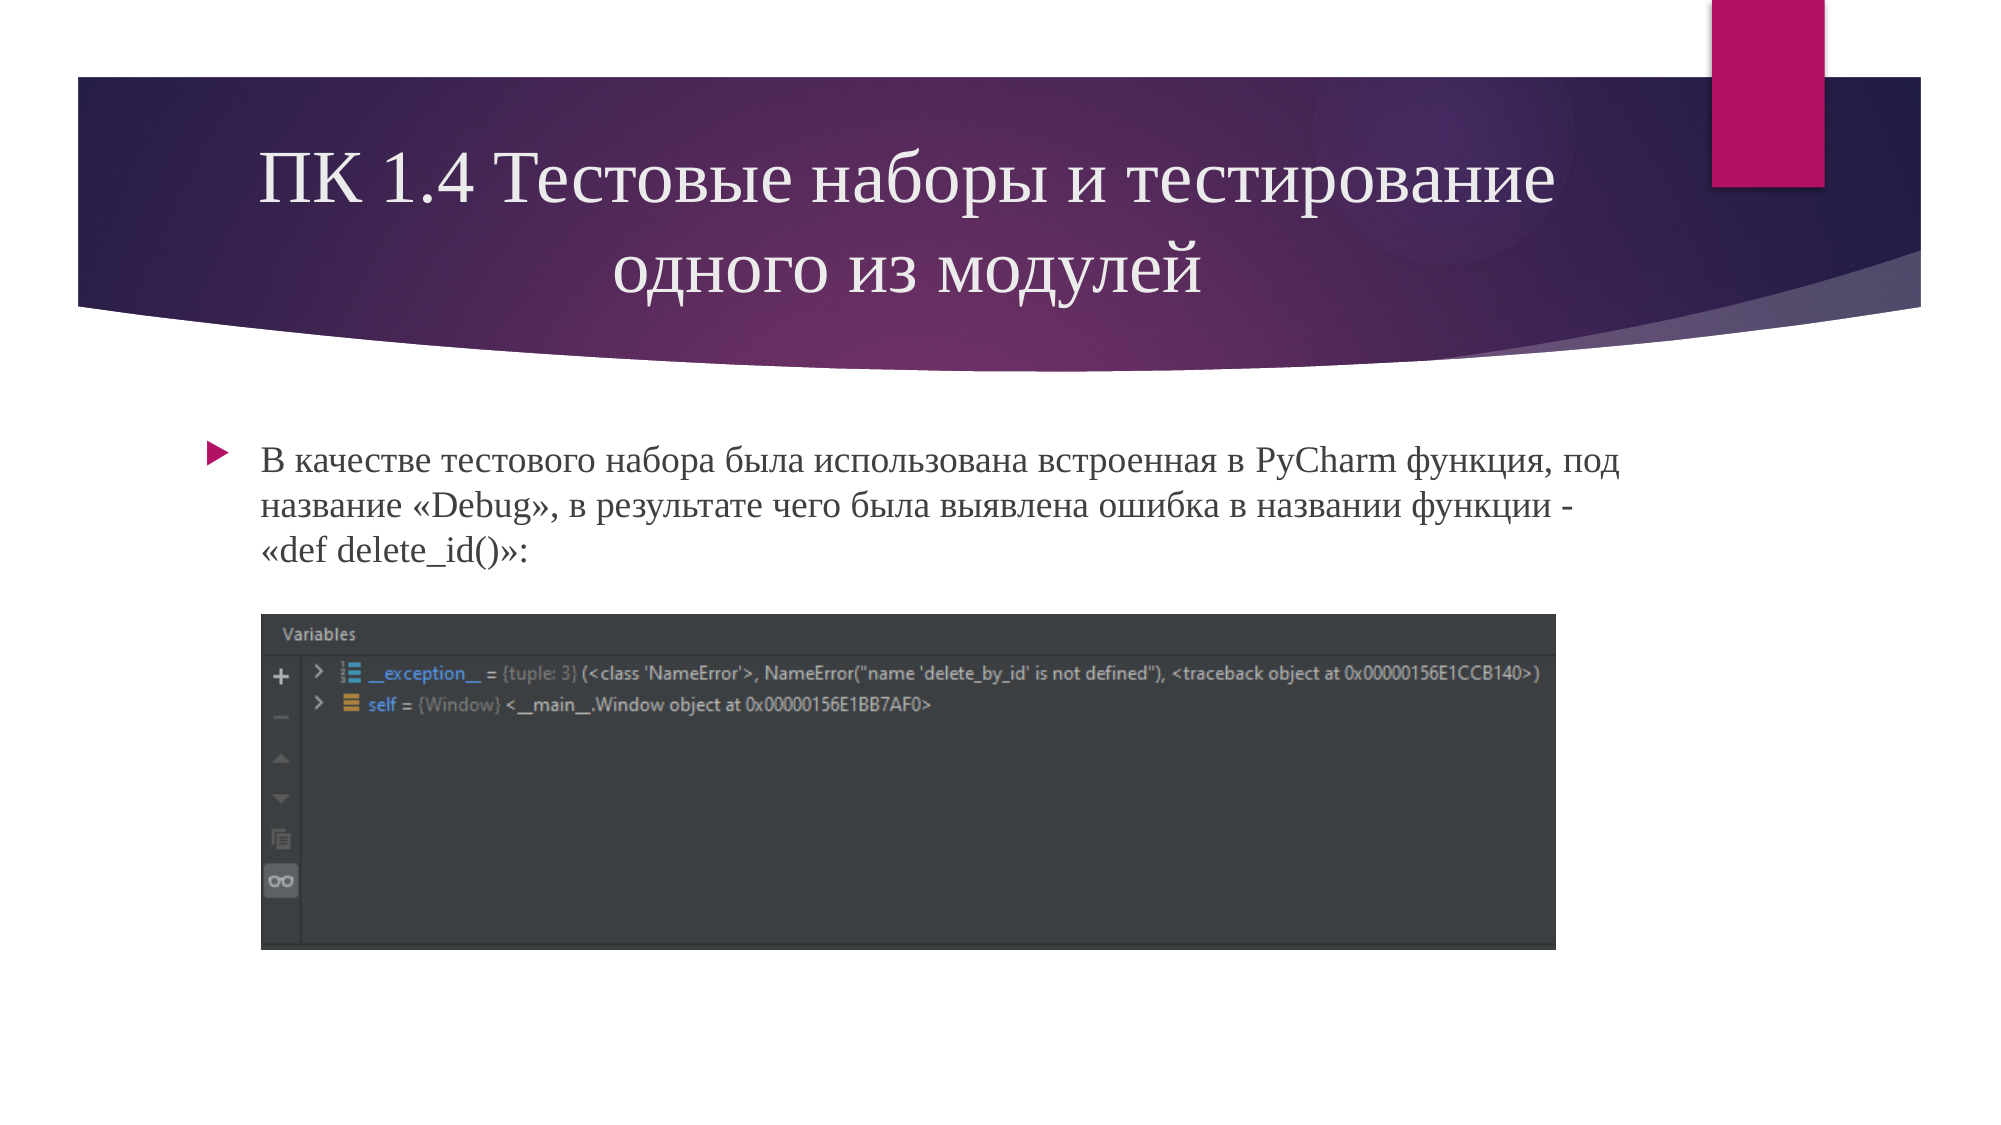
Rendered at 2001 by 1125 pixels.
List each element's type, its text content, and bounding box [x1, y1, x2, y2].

list В качестве тестового набора была использована встроенная в PyCharm функция, под название «Debug», в результате чего была выявлена ошибка в названии функции - «def delete_id()»: [189, 427, 1638, 988]
picture [260, 614, 1556, 950]
title ПК 1.4 Тестовые наборы и тестирование одного из модулей [189, 159, 1627, 276]
